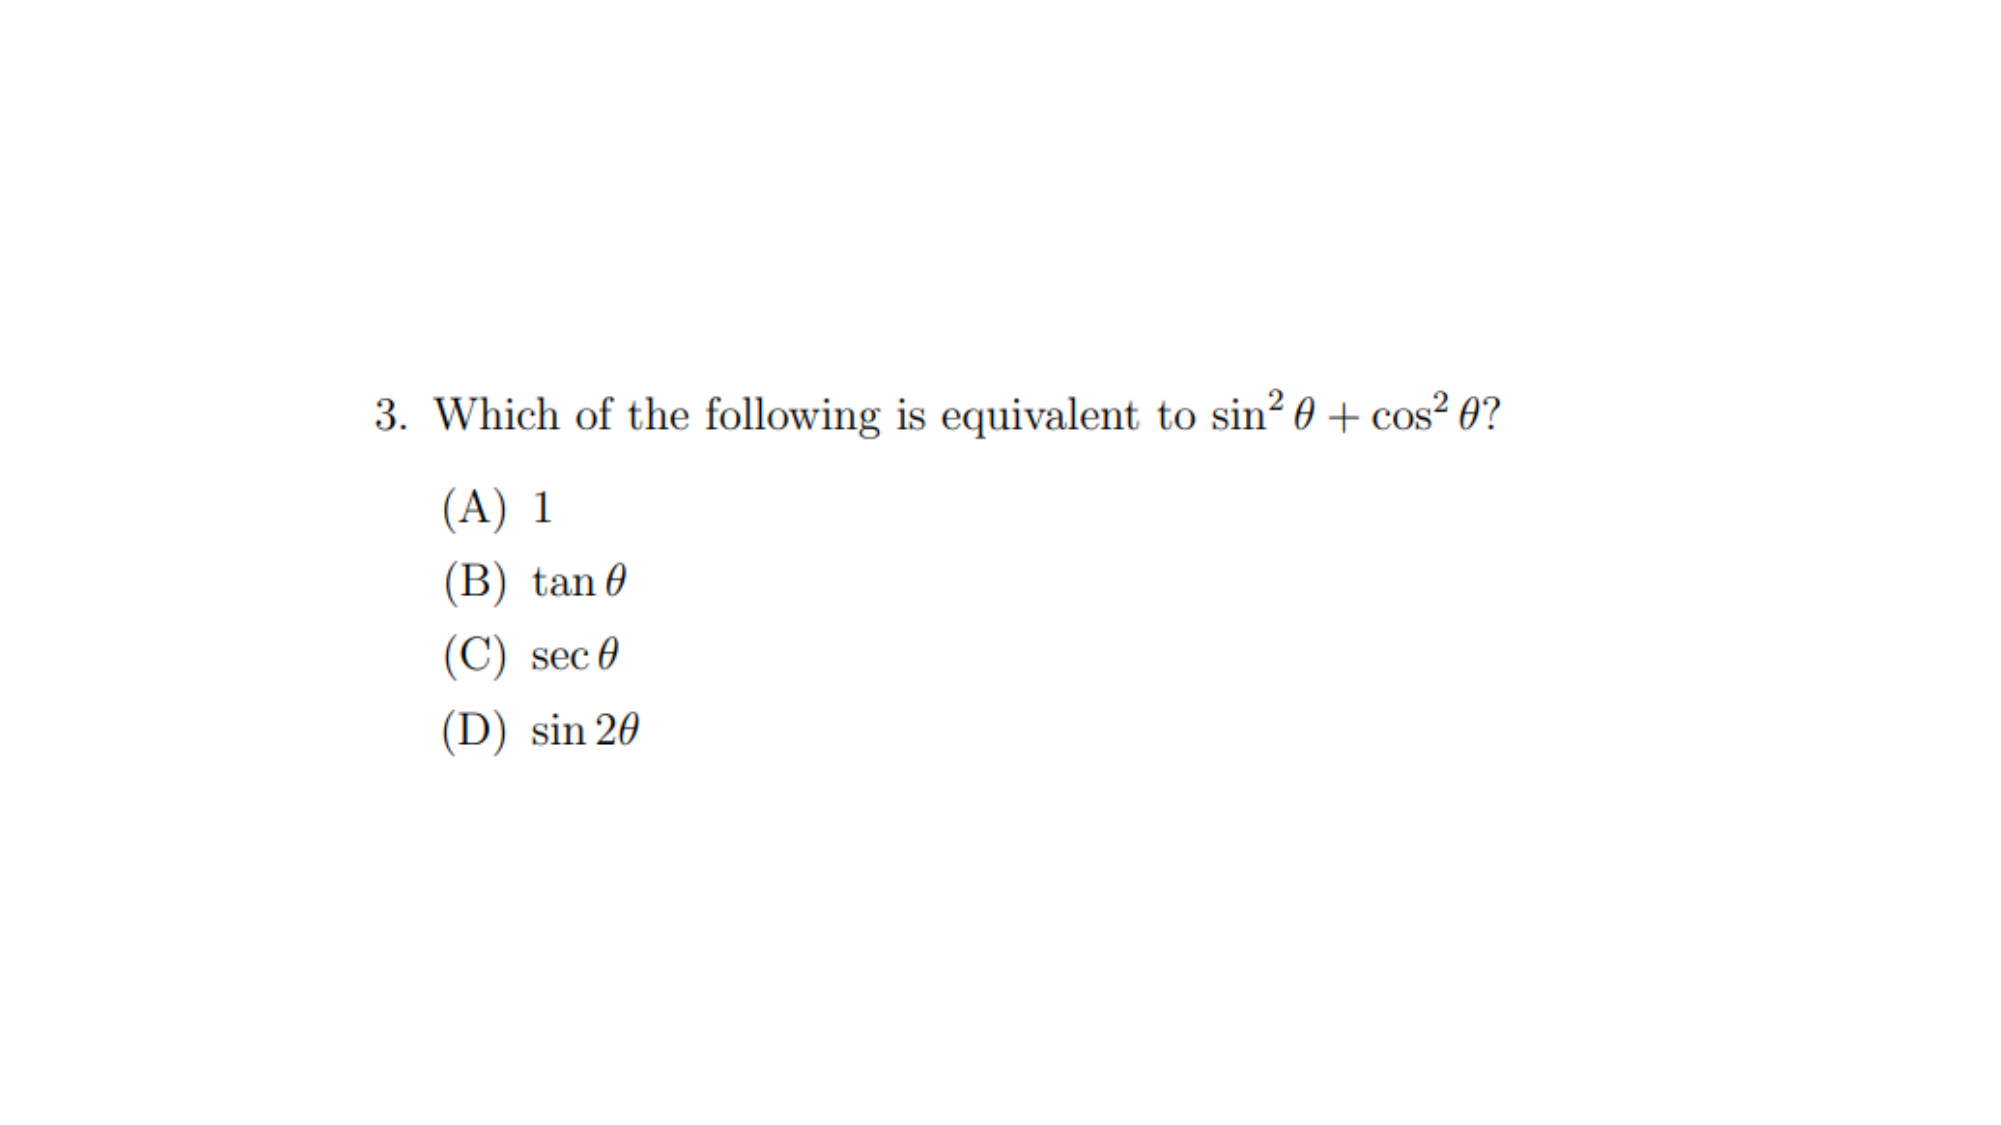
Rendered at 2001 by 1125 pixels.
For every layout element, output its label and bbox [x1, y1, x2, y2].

picture [304, 363, 1672, 774]
